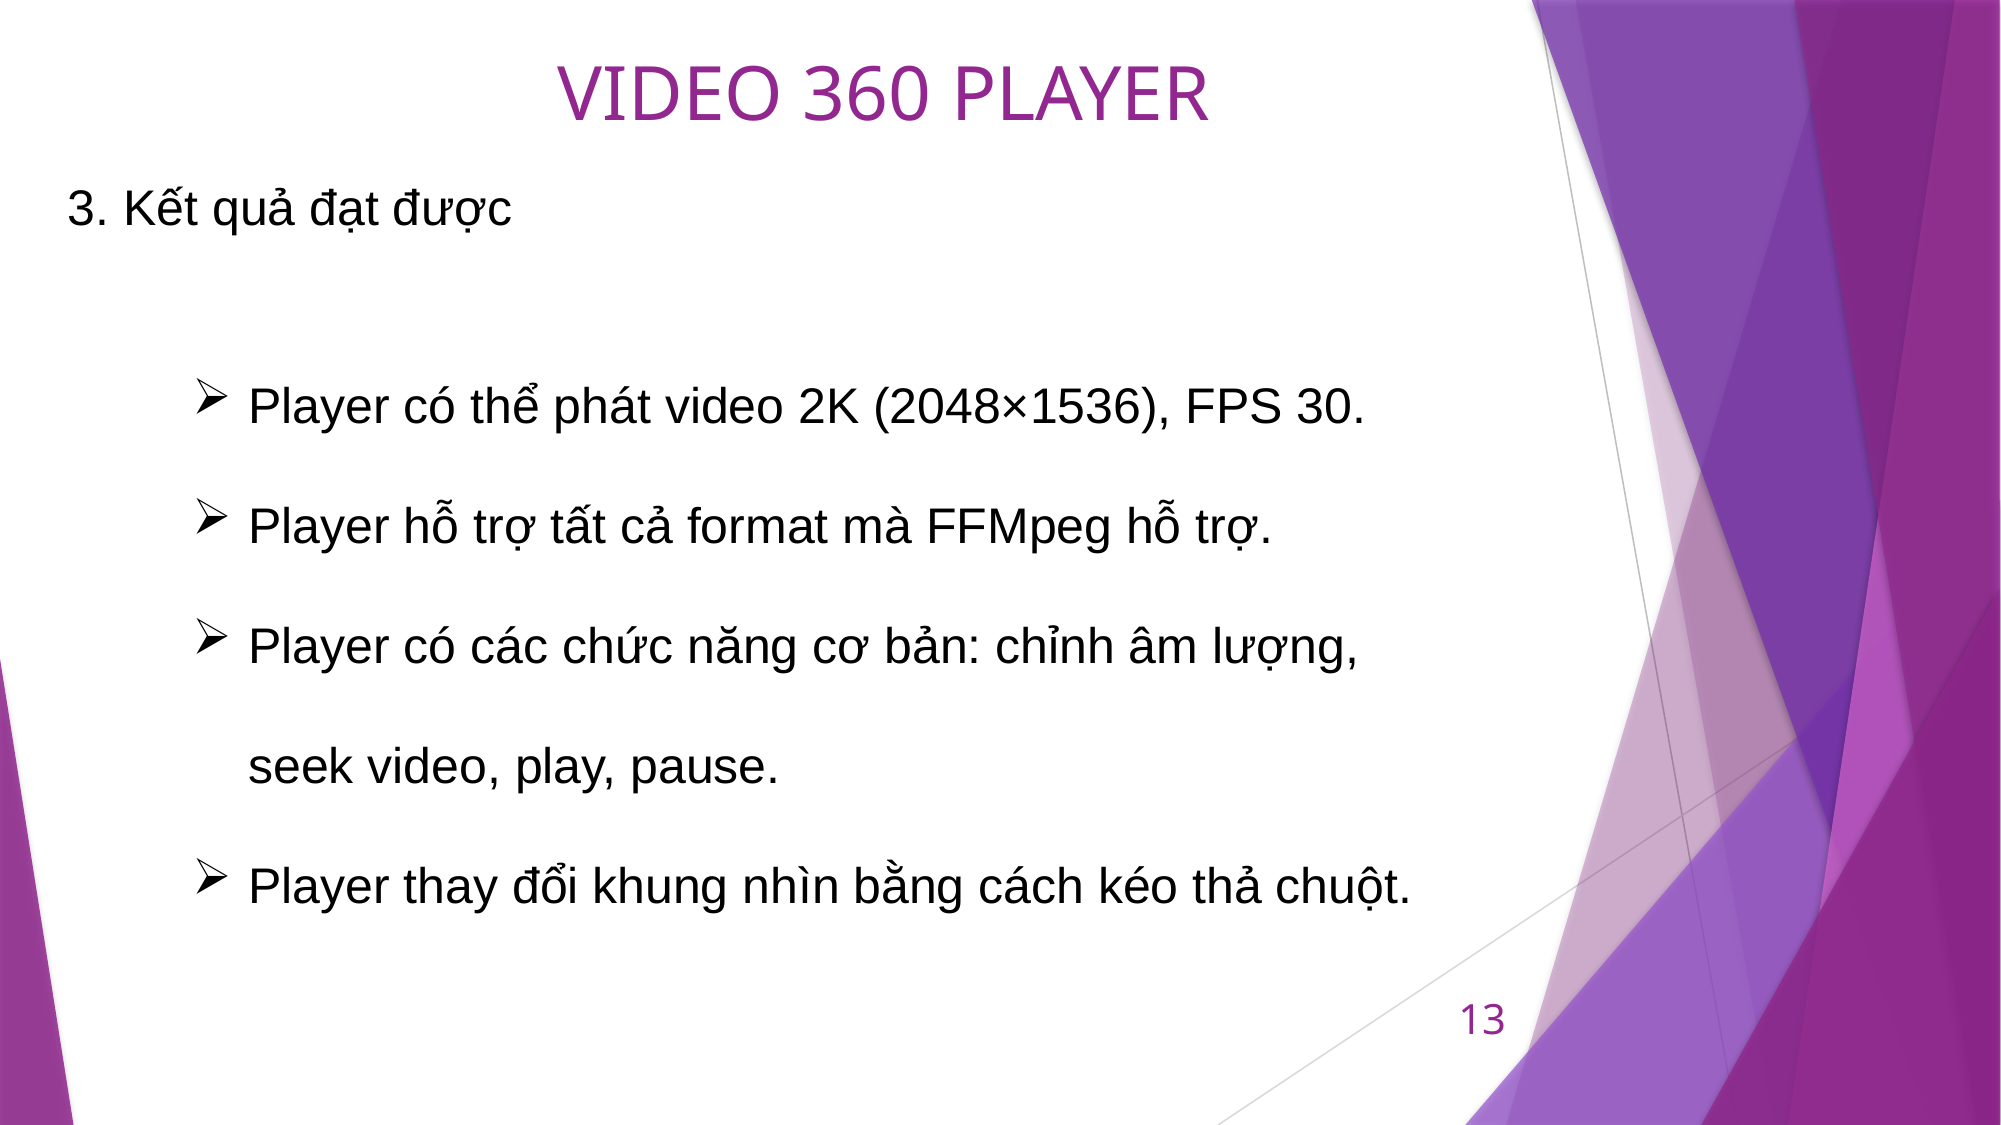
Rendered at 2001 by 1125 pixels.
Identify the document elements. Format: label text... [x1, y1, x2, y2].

text_box Player có thể phát video 2K (2048×1536), FPS 30. Player hỗ trợ tất cả format mà FFMpeg hỗ trợ. Player có các chức năng cơ bản: chỉnh âm lượng, seek video, play, pause. Player thay đổi khung nhìn bằng cách kéo thả chuột. [177, 305, 1492, 1041]
text_box 3. Kết quả đạt được [53, 167, 737, 243]
slide_number 13 [1409, 991, 1522, 1051]
